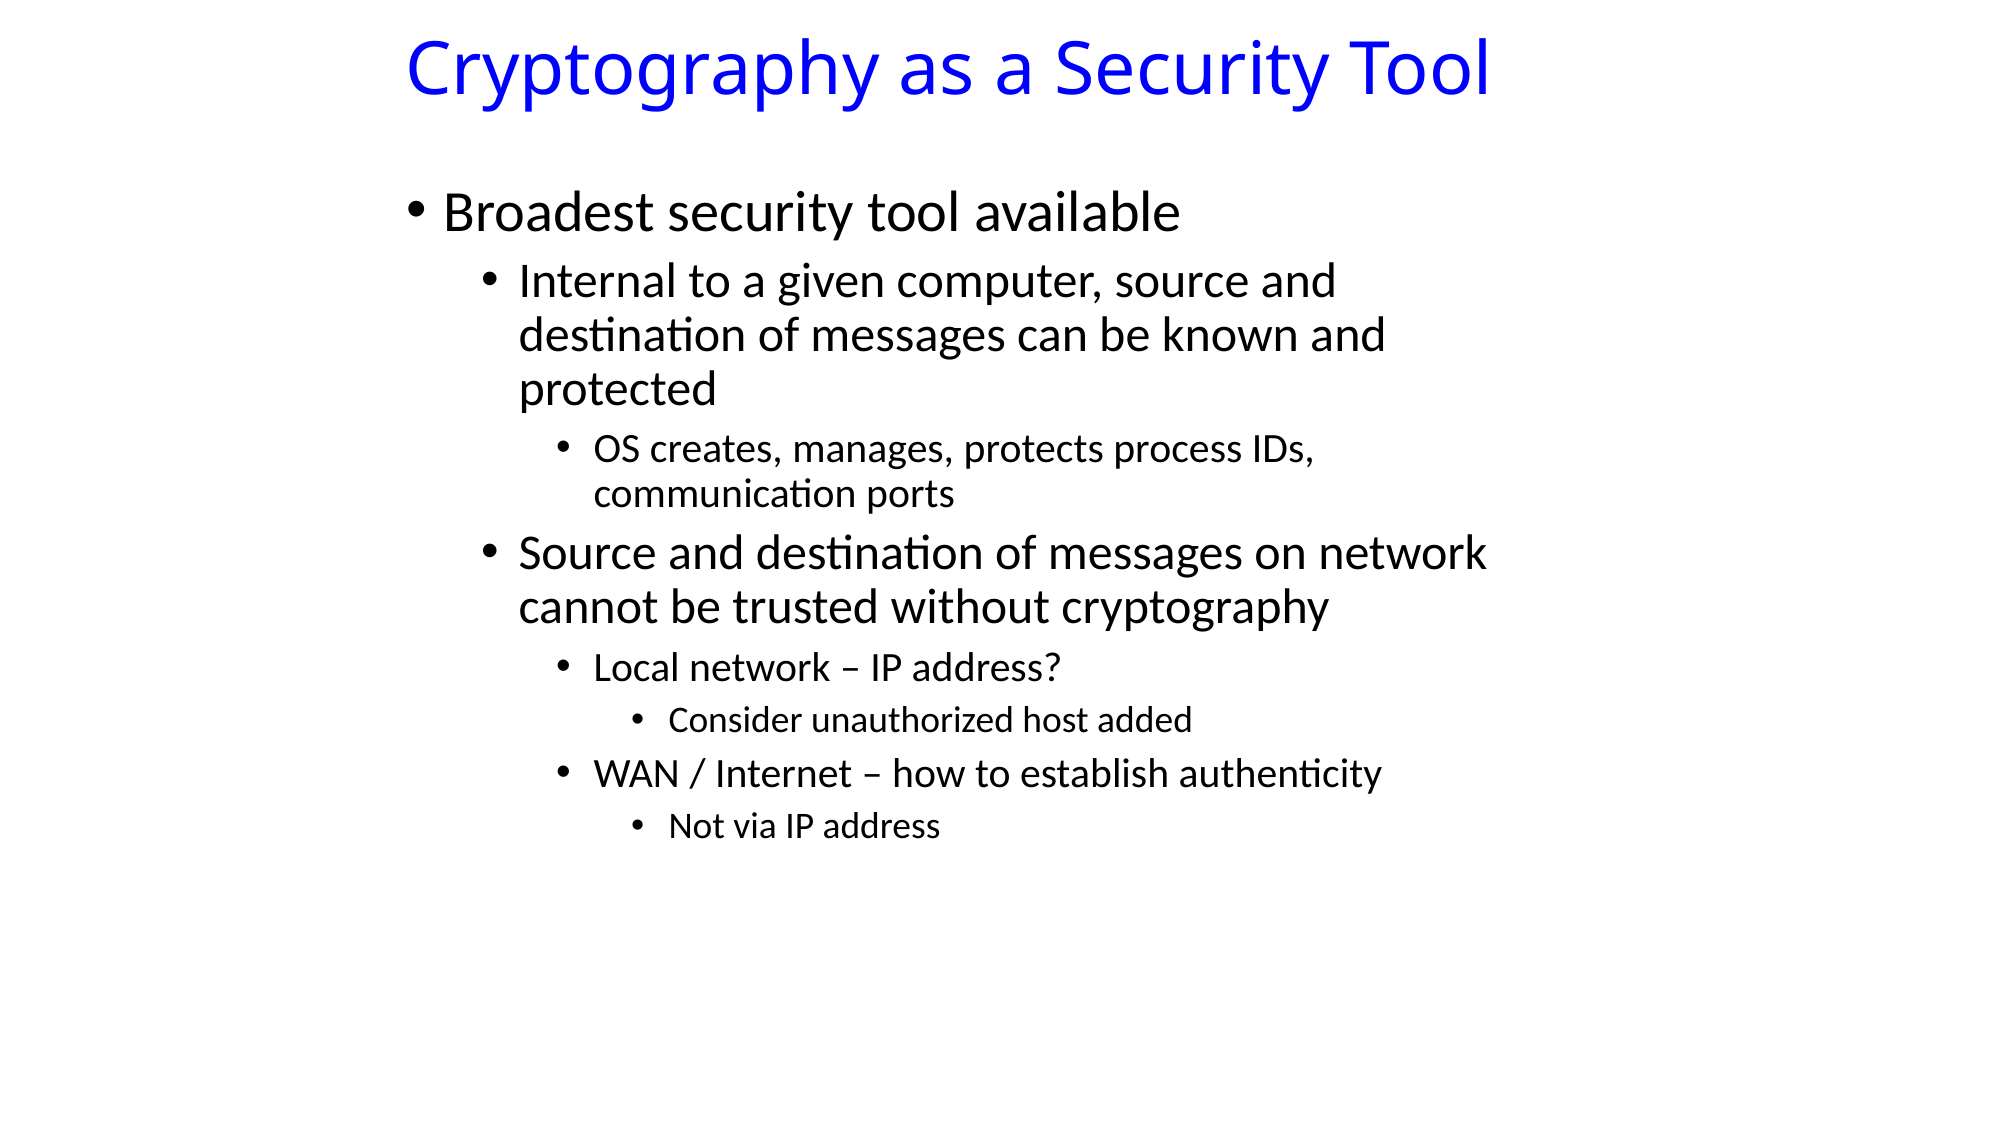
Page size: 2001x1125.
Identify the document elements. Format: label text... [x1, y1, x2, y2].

list Broadest security tool available Internal to a given computer, source and destination of messages can be known and protected OS creates, manages, protects process IDs, communication ports Source and destination of messages on network cannot be trusted without cryptography Local network – IP address? Consider unauthorized host added WAN / Internet – how to establish authenticity Not via IP address [391, 173, 1547, 917]
title Cryptography as a Security Tool [390, 23, 1698, 118]
